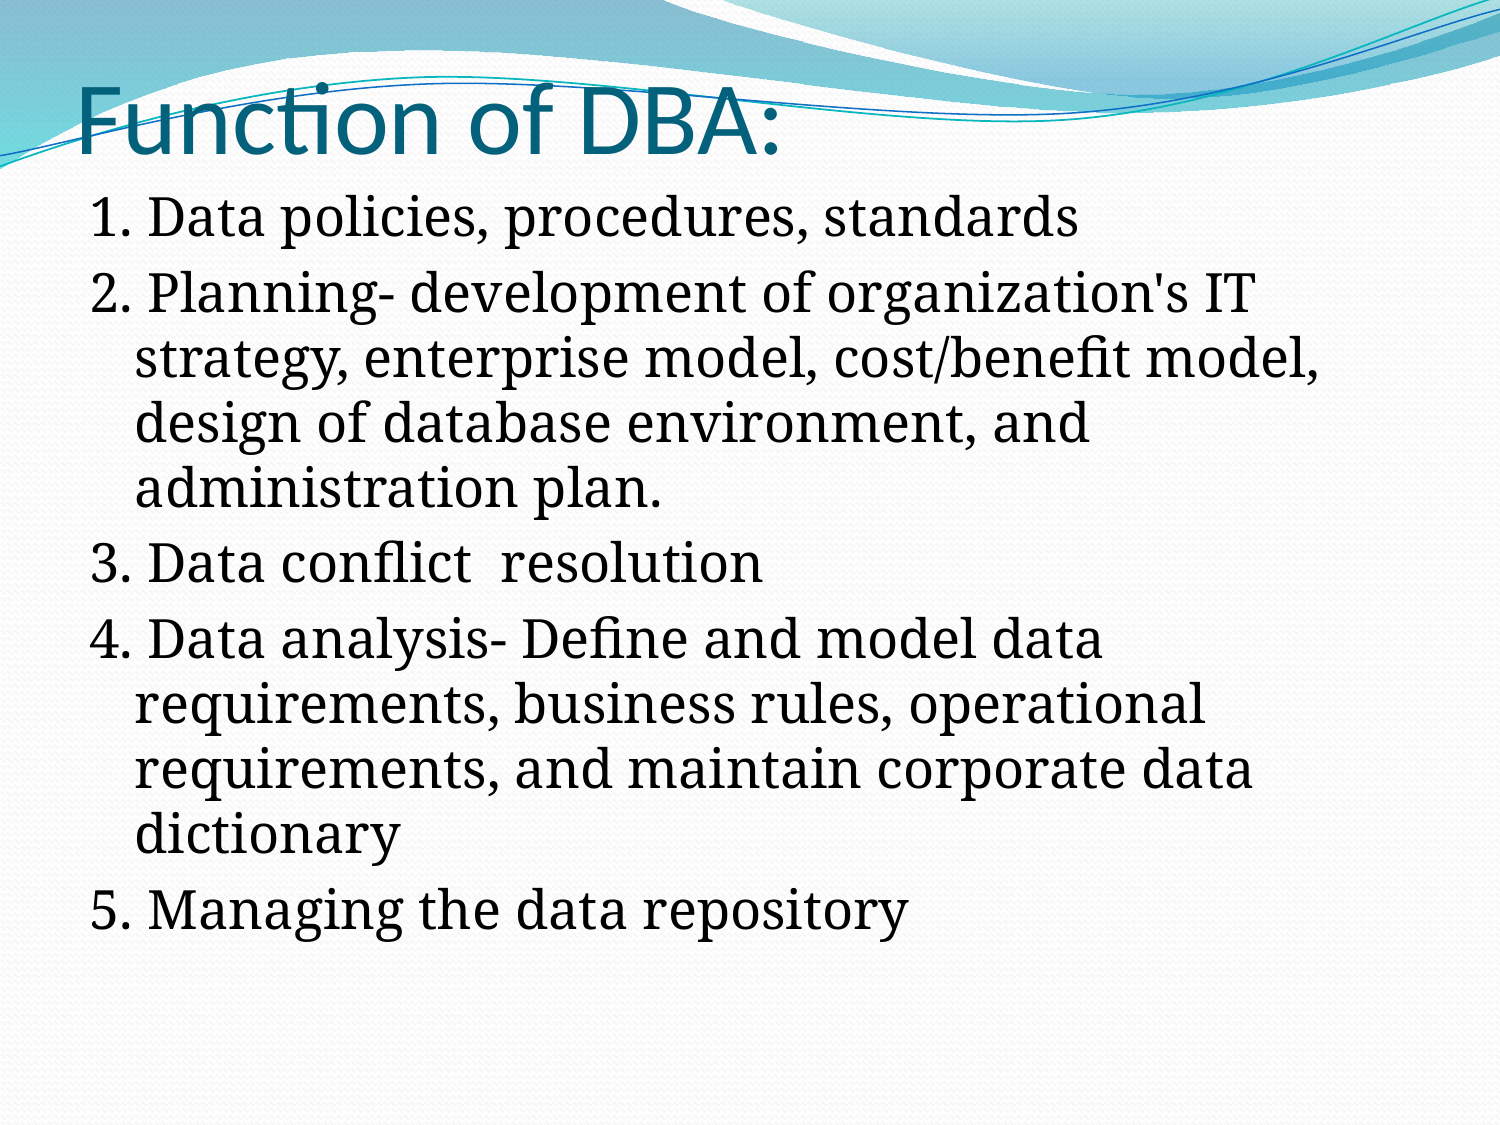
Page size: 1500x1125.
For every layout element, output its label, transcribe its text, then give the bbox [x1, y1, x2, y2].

title Function of DBA: [75, 0, 1425, 174]
list 1. Data policies, procedures, standards 2. Planning- development of organization's IT strategy, enterprise model, cost/benefit model, design of database environment, and administration plan. 3. Data conflict resolution 4. Data analysis- Define and model data requirements, business rules, operational requirements, and maintain corporate data dictionary 5. Managing the data repository [75, 174, 1425, 1000]
